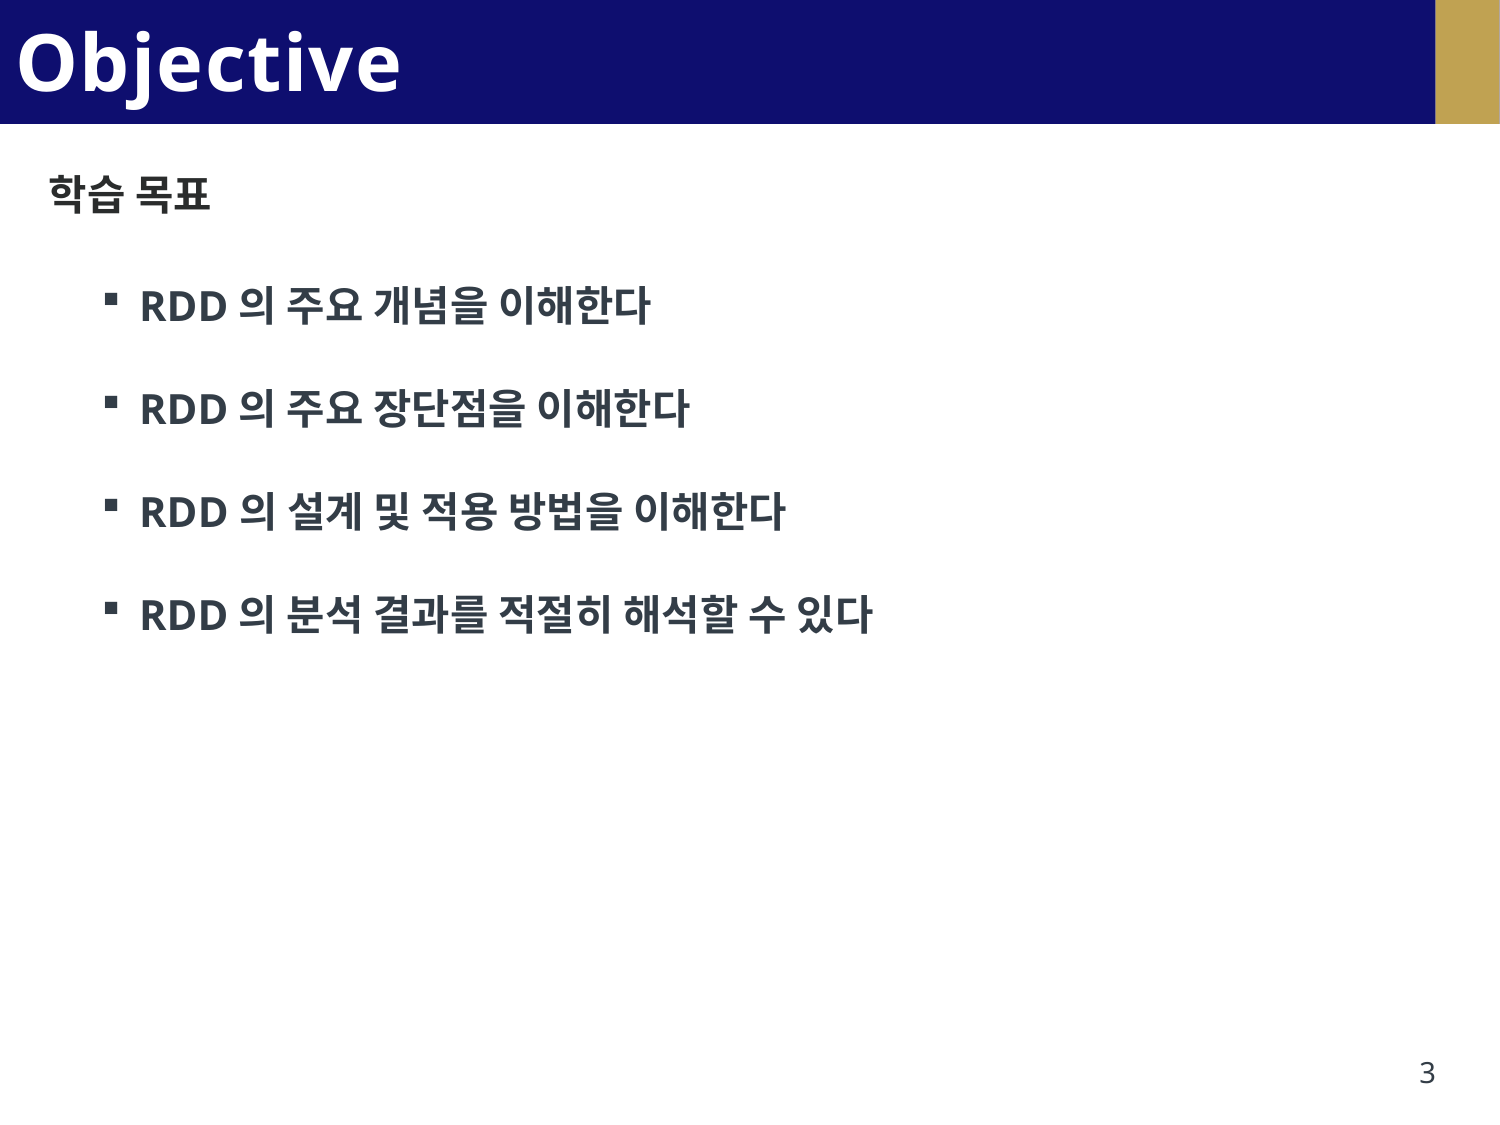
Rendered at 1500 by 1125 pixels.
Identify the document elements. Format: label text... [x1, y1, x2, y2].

title Objectives [12, 10, 424, 203]
text_box 3 [1413, 1050, 1442, 1095]
text_box 학습 목표 RDD의 주요 개념을 이해한다 RDD의 주요 장단점을 이해한다 RDD의 설계 및 적용 방법을 이해한다 RDD의 분석 결과를 적절히 해석할 수 있다 [46, 166, 944, 639]
